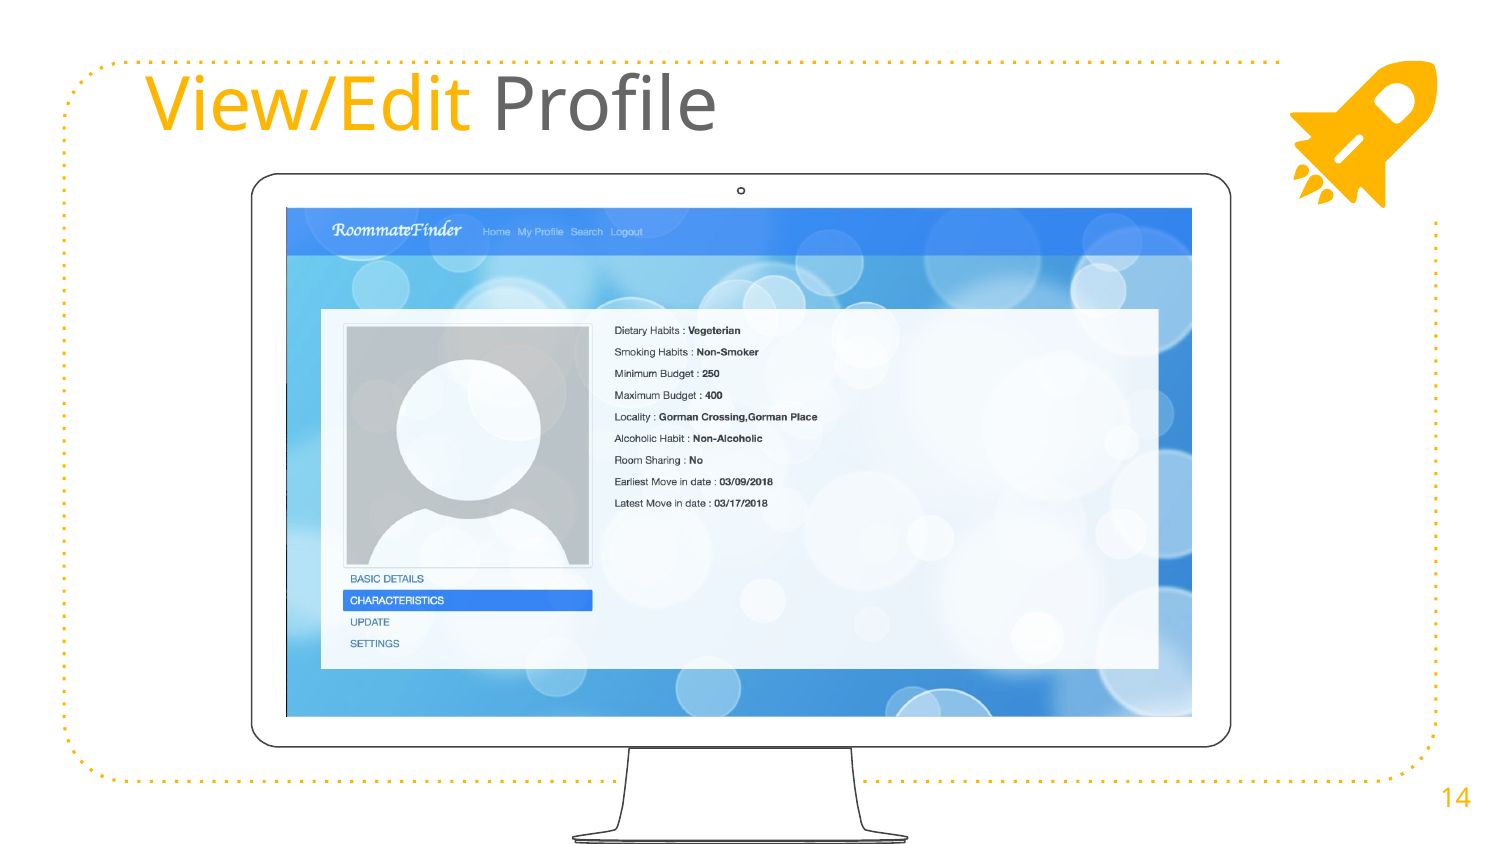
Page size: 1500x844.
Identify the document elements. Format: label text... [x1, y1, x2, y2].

list View/Edit Profile [130, 87, 1154, 162]
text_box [1289, 60, 1438, 209]
slide_number ‹#› [1411, 753, 1500, 844]
text_box [572, 748, 908, 844]
picture [286, 207, 1192, 717]
text_box [251, 173, 1231, 747]
